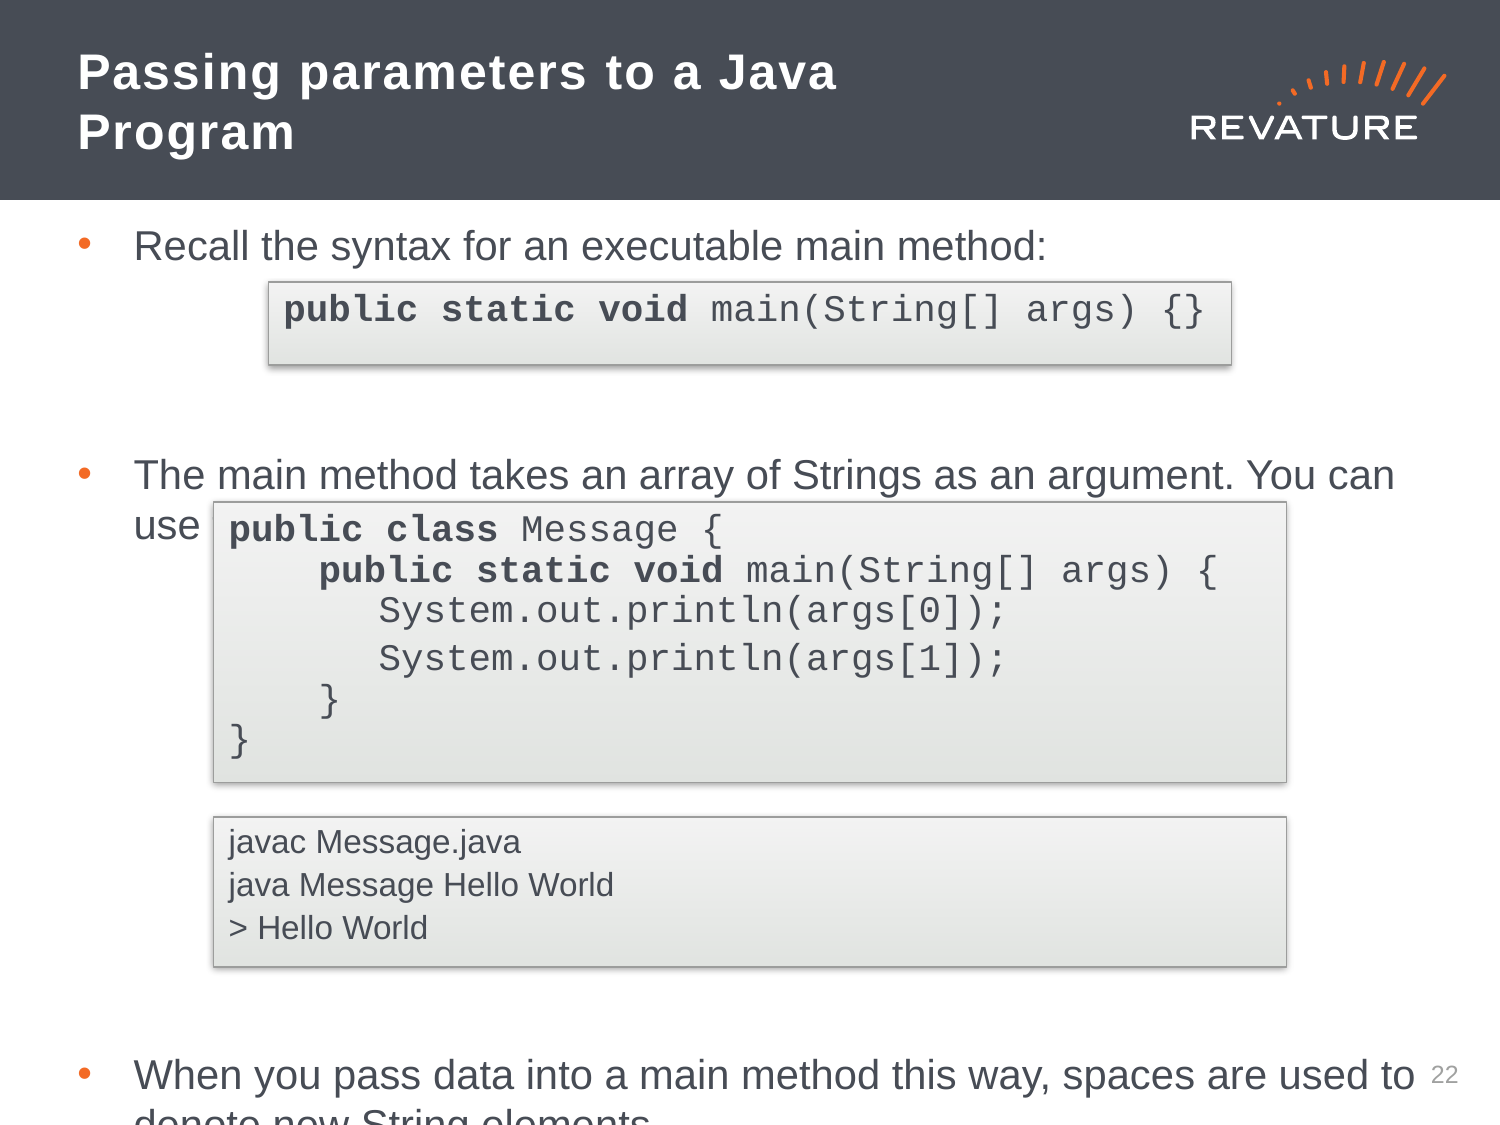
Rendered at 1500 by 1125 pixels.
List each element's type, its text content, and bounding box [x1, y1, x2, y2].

text_box javac Message.java java Message Hello World > Hello World [213, 816, 1287, 968]
list Recall the syntax for an executable main method: The main method takes an array of Strings as an argument. You can use this to pass data to the main method: When you pass data into a main method this way, spaces are used to denote new String elements. [62, 211, 1438, 1104]
slide_number 21 [1332, 1043, 1474, 1104]
title Passing parameters to a Java Program [62, 0, 1084, 200]
text_box public class Message { public static void main(String[] args) { System.out.println(args[0]); System.out.println(args[1]); } } [213, 501, 1287, 783]
text_box public static void main(String[] args) {} [268, 281, 1232, 366]
